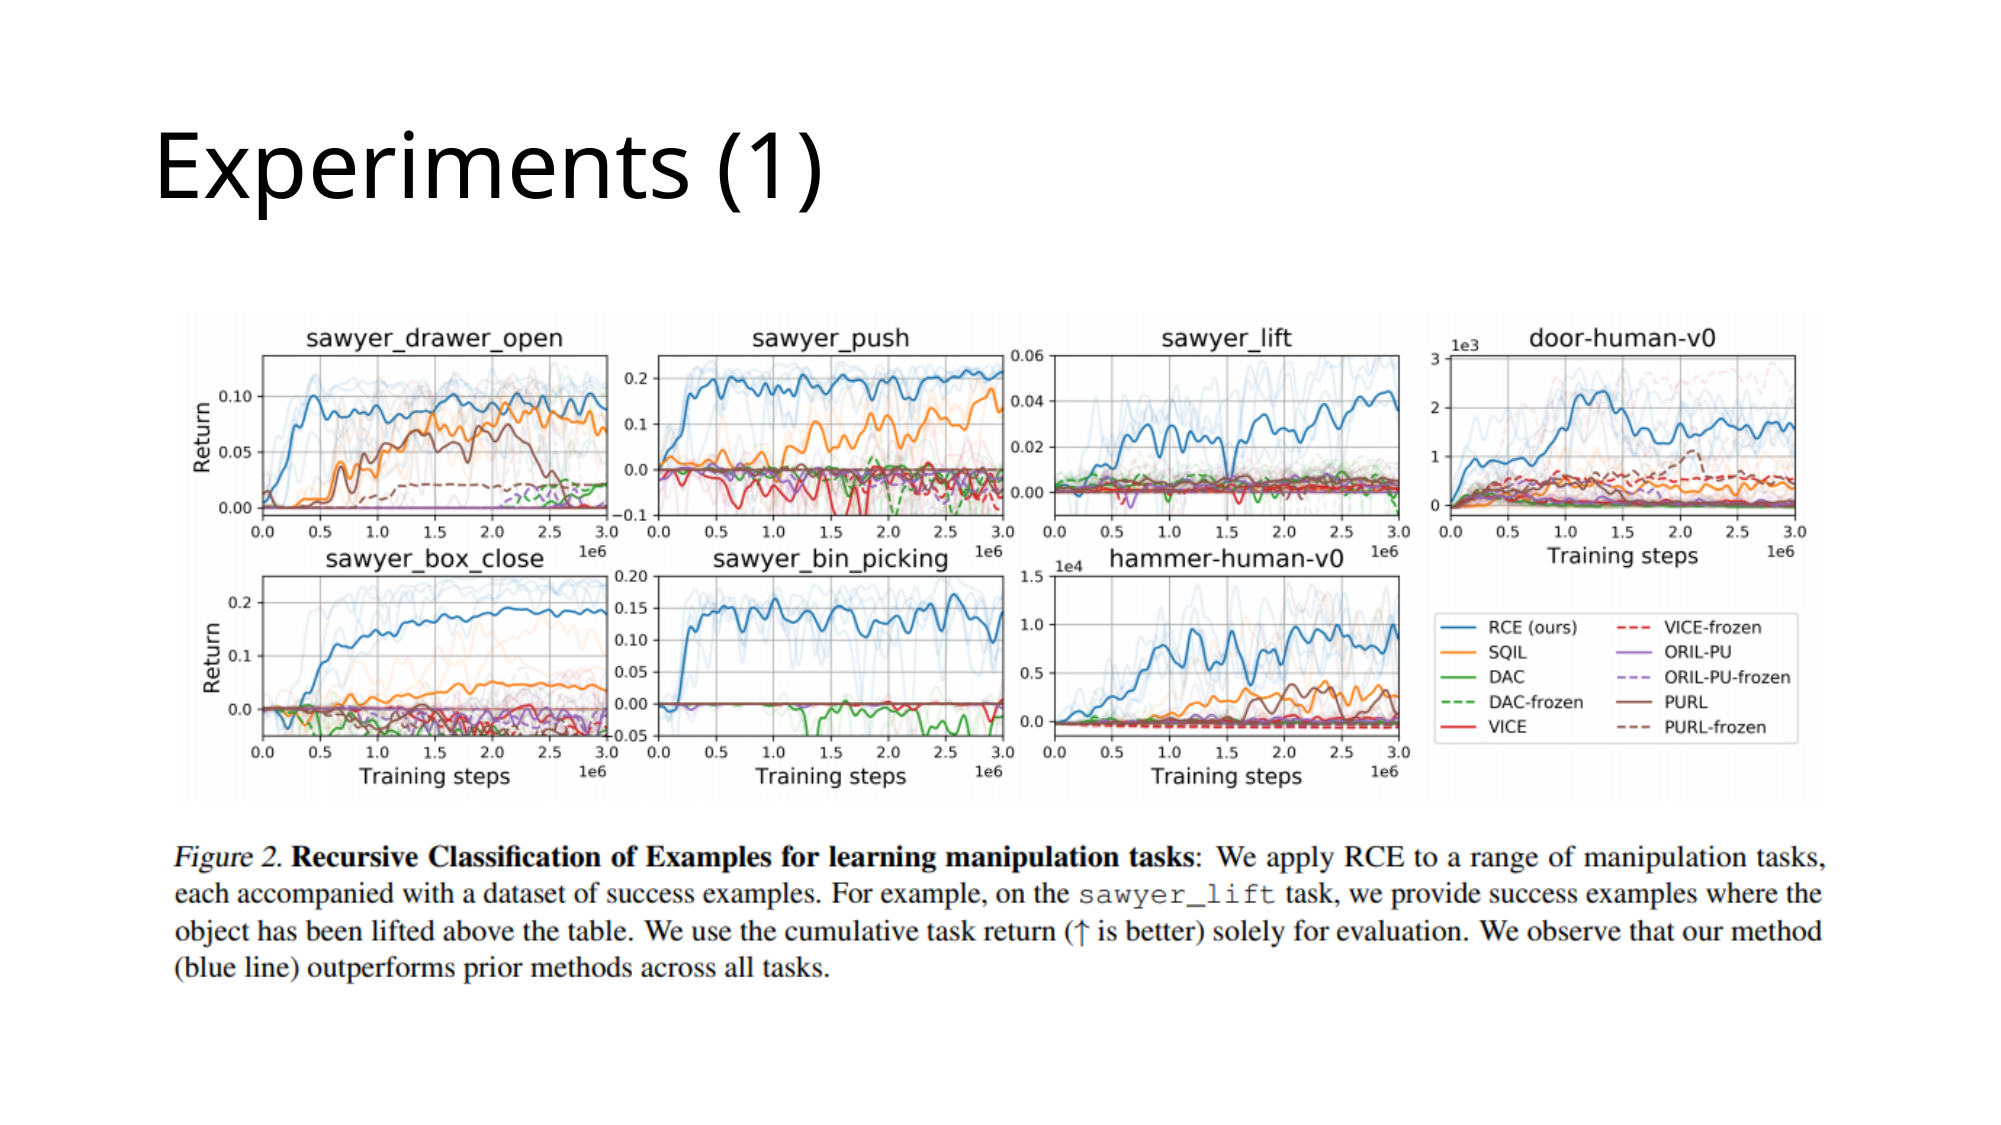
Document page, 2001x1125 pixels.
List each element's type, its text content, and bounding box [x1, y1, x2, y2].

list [137, 303, 1863, 1009]
title Experiments (1) [137, 59, 1863, 278]
